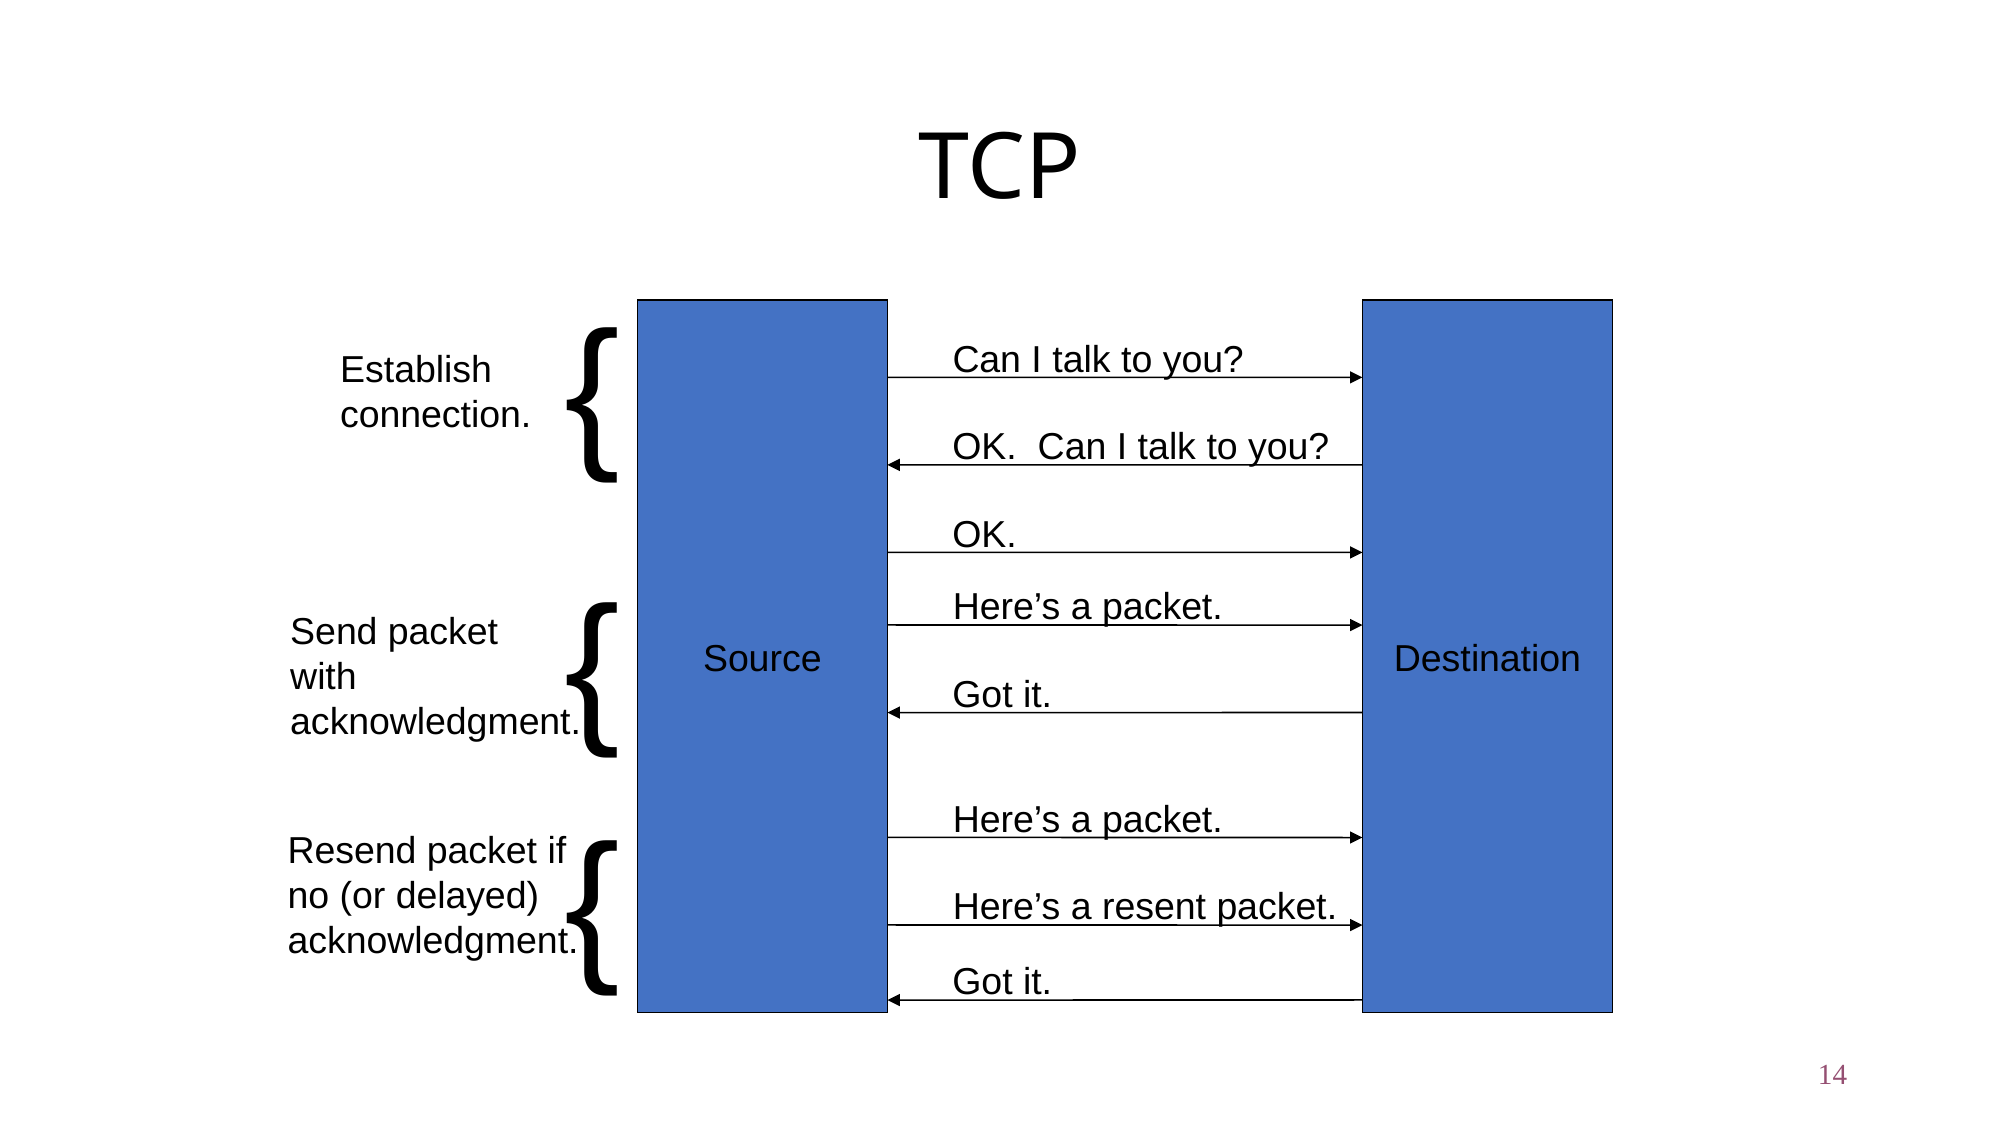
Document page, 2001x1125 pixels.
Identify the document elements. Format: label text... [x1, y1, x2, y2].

text_box [887, 918, 1363, 932]
text_box Here’s a packet. [938, 838, 1238, 848]
text_box Source [637, 299, 888, 1013]
text_box [887, 706, 937, 719]
text_box [887, 618, 1363, 632]
title TCP [137, 59, 1863, 278]
text_box Here’s a packet. [938, 626, 1238, 635]
text_box OK. [937, 502, 1032, 562]
text_box Got it. [937, 662, 1068, 723]
text_box Establish connection. [325, 337, 547, 443]
text_box [1259, 371, 1363, 384]
text_box [887, 458, 937, 472]
text_box Here’s a resent packet. [938, 874, 1353, 924]
text_box OK. Can I talk to you? [937, 414, 1345, 475]
text_box { [550, 274, 636, 490]
text_box Here’s a resent packet. [938, 926, 1353, 935]
text_box [887, 993, 937, 1007]
text_box Resend packet if no (or delayed) acknowledgment. [272, 818, 594, 969]
text_box Can I talk to you? [937, 327, 1259, 387]
text_box Here’s a packet. [938, 574, 1238, 624]
text_box { [550, 787, 636, 1003]
text_box { [550, 549, 636, 765]
slide_number 14 [1412, 1042, 1863, 1103]
text_box [1032, 546, 1363, 559]
text_box Destination [1362, 299, 1613, 1013]
text_box Send packet with acknowledgment. [275, 599, 597, 750]
text_box Got it. [937, 949, 1068, 1010]
text_box Here’s a packet. [938, 787, 1238, 837]
text_box [887, 831, 1363, 844]
